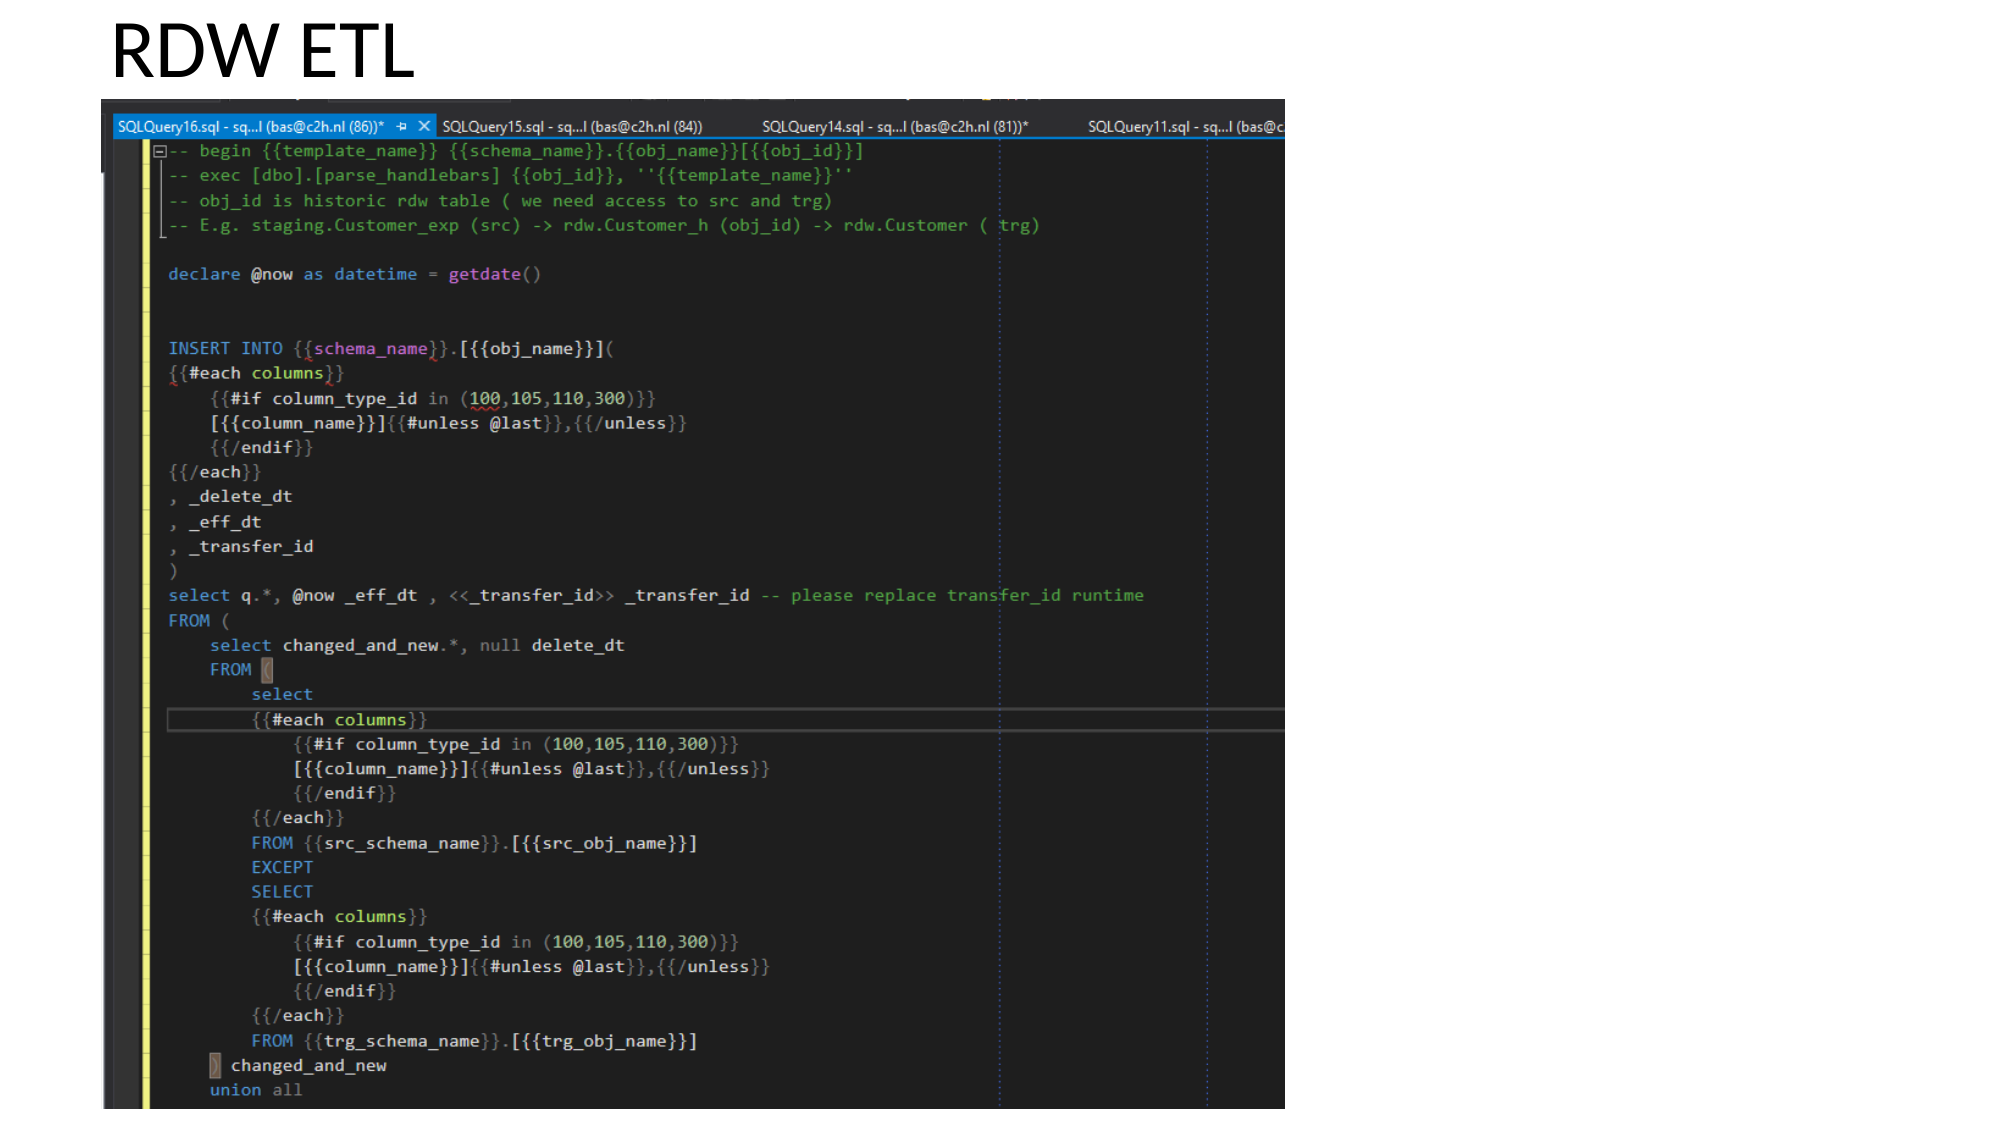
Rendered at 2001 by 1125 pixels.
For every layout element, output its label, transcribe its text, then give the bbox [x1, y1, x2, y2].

text_box RDW ETL [95, 0, 984, 102]
picture [101, 99, 1285, 1109]
